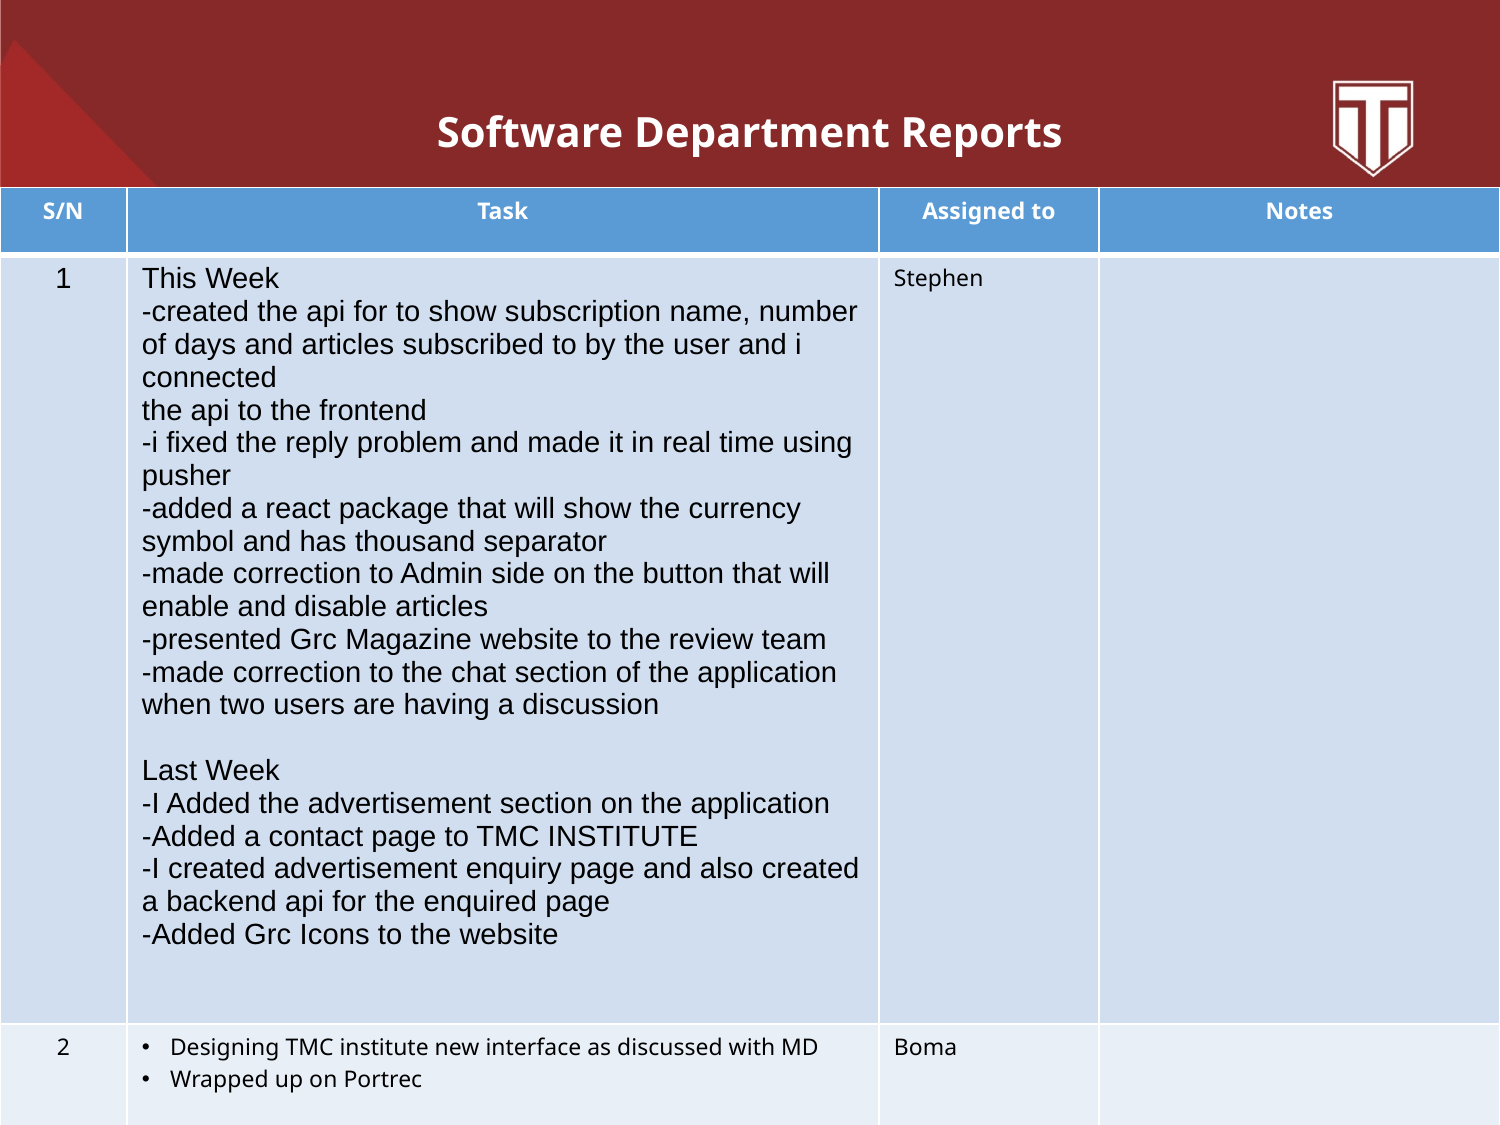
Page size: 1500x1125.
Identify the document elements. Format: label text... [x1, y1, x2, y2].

picture [0, 0, 1500, 187]
table_header Notes [1100, 188, 1499, 252]
table_cell Boma [880, 1025, 1098, 1125]
table_cell Designing TMC institute new interface as discussed with MD Wrapped up on Portrec [128, 1025, 878, 1125]
table_header S/N [1, 188, 126, 252]
table_cell Stephen [880, 258, 1098, 1023]
table_cell [1100, 1025, 1499, 1125]
table_cell This Week -created the api for to show subscription name, number of days and articles subscribed to by the user and i connected the api to the frontend -i fixed the reply problem and made it in real time using pusher -added a react package that will show the currency symbol and has thousand separator -made correction to Admin side on the button that will enable and disable articles -presented Grc Magazine website to the review team -made correction to the chat section of the application when two users are having a discussion Last Week -I Added the advertisement section on the application -Added a contact page to TMC INSTITUTE -I created advertisement enquiry page and also created a backend api for the enquired page -Added Grc Icons to the website [128, 258, 878, 1023]
table_cell [1100, 258, 1499, 1023]
table_header Assigned to [880, 188, 1098, 252]
table_cell 2 [1, 1025, 126, 1125]
title Software Department Reports [103, 59, 1397, 187]
table_cell 1 [1, 258, 126, 1023]
table_header Task [128, 188, 878, 252]
